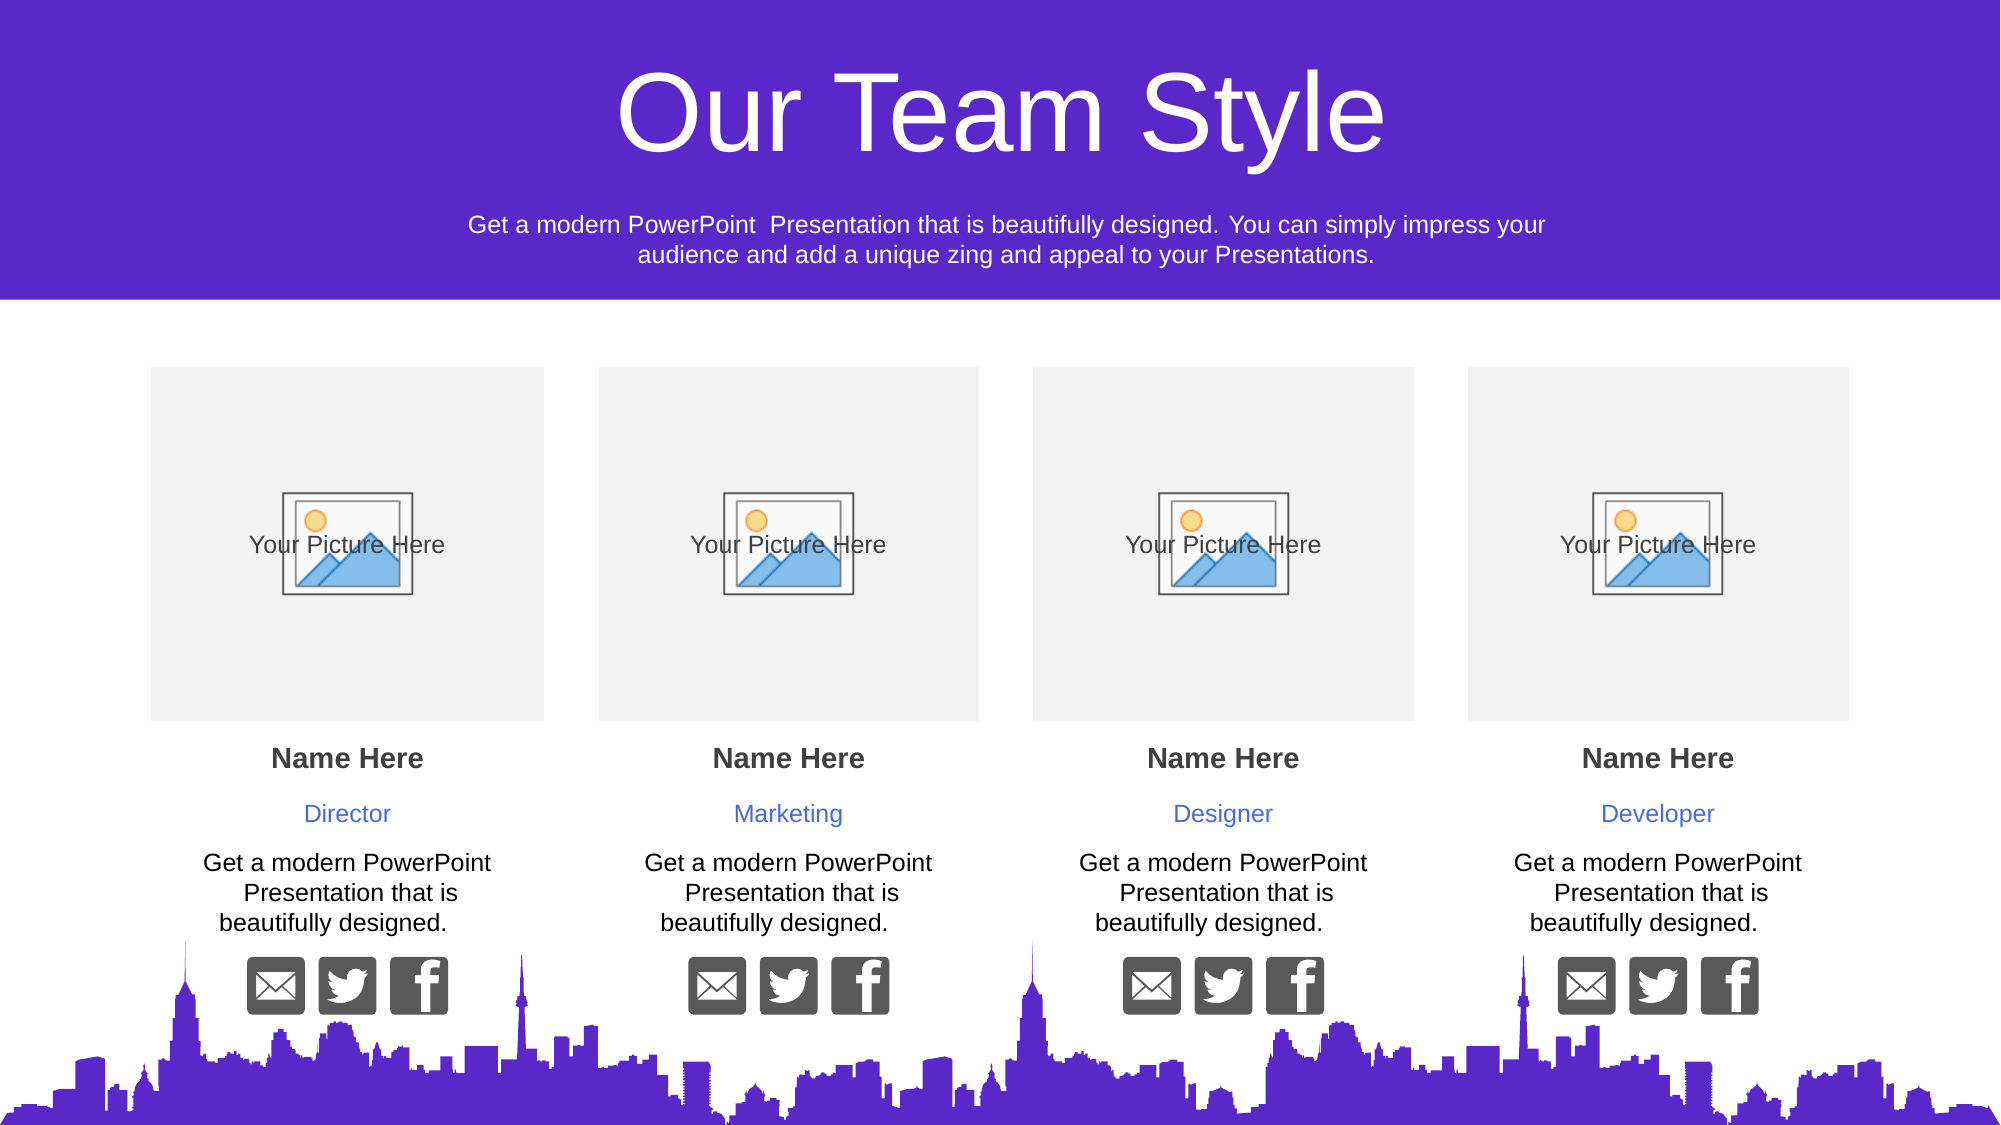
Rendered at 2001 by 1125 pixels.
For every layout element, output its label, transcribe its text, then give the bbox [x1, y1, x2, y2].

text_box Get a modern PowerPoint Presentation that is beautifully designed. You can simply impress your audience and add a unique zing and appeal to your Presentations. [433, 201, 1581, 288]
picture [1033, 366, 1414, 721]
text_box Name Here [185, 731, 510, 785]
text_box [247, 956, 449, 1015]
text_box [688, 956, 890, 1015]
list Our Team Style [53, 55, 1952, 175]
picture [150, 366, 545, 721]
picture [1467, 366, 1849, 721]
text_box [1557, 956, 1759, 1015]
text_box Get a modern PowerPoint Presentation that is beautifully designed. [185, 839, 510, 944]
text_box Name Here [1061, 731, 1386, 785]
text_box Name Here [626, 731, 952, 785]
text_box Get a modern PowerPoint Presentation that is beautifully designed. [1061, 839, 1386, 944]
text_box Developer [1495, 785, 1821, 839]
text_box Director [185, 785, 510, 839]
text_box Get a modern PowerPoint Presentation that is beautifully designed. [626, 839, 952, 944]
text_box Designer [1061, 785, 1386, 839]
text_box Name Here [1495, 731, 1821, 785]
text_box Marketing [626, 785, 952, 839]
picture [598, 366, 980, 721]
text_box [1123, 956, 1324, 1015]
text_box Get a modern PowerPoint Presentation that is beautifully designed. [1495, 839, 1821, 944]
